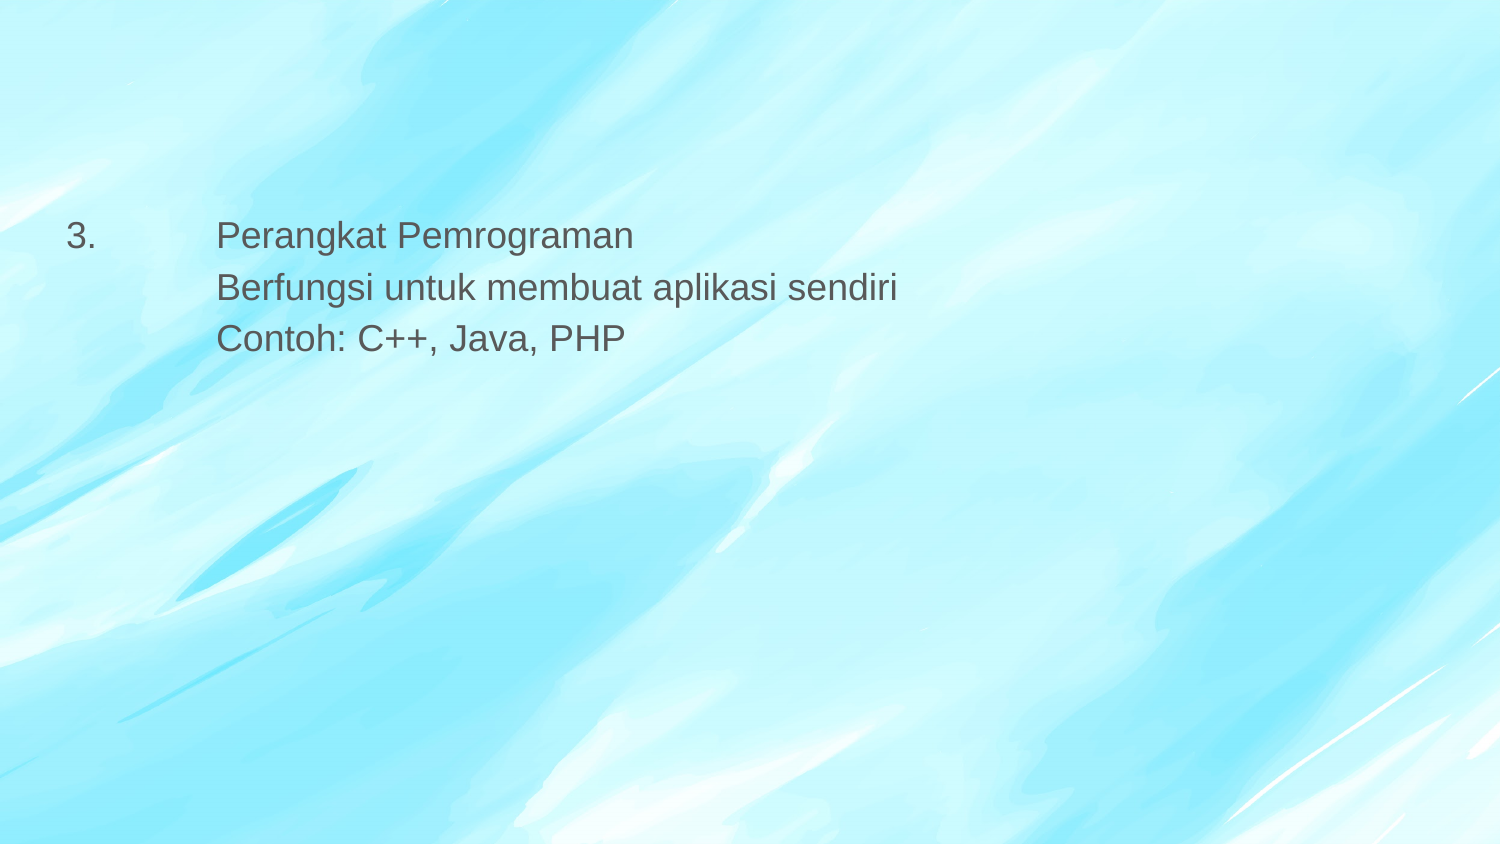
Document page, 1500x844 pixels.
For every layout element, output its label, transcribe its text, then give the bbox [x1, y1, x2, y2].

picture [0, 0, 1500, 844]
list 3. Perangkat Pemrograman Berfungsi untuk membuat aplikasi sendiri Contoh: C++, Java, PHP [51, 189, 1449, 750]
